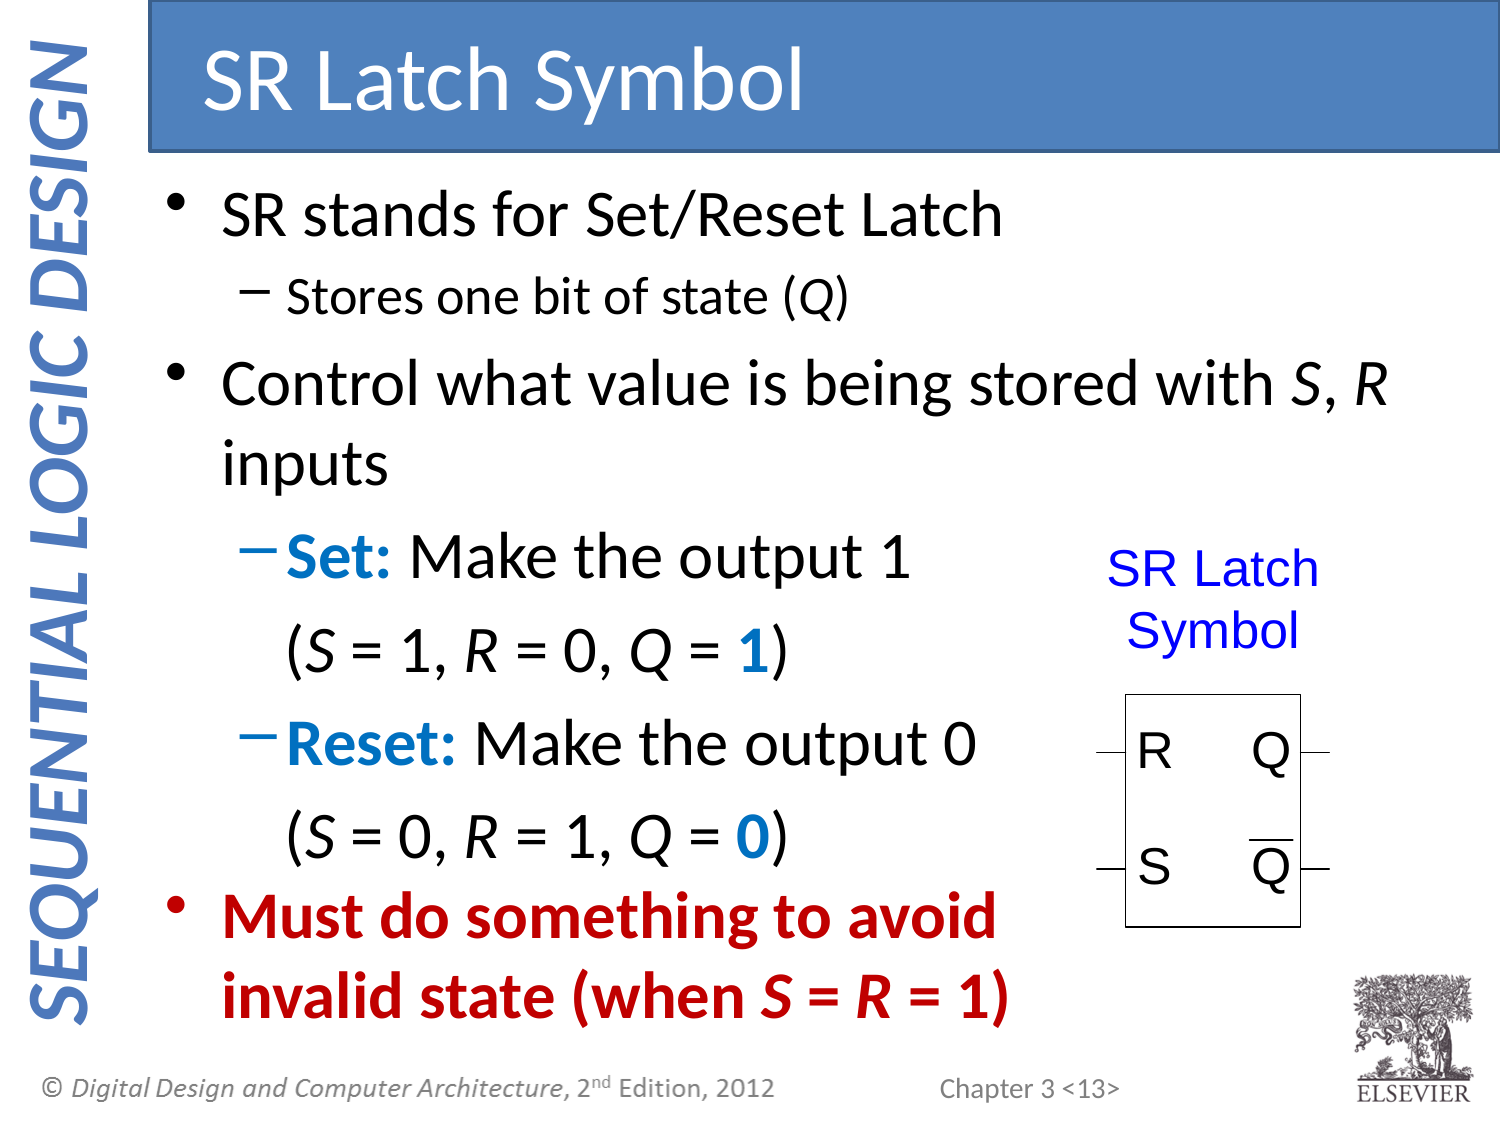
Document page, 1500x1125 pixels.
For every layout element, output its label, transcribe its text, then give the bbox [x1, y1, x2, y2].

text_box SR Latch Symbol [187, 11, 1488, 136]
picture [0, 0, 1500, 1125]
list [987, 499, 1438, 936]
text_box SR stands for Set/Reset Latch Stores one bit of state (Q) Control what value is being stored with S, R inputs Set: Make the output 1 (S = 1, R = 0, Q = 1) Reset: Make the output 0 (S = 0, R = 1, Q = 0) Must do something to avoid invalid state (when S = R = 1) Must do something to avoid invalid state (when S = R = 1) [150, 162, 1475, 1013]
